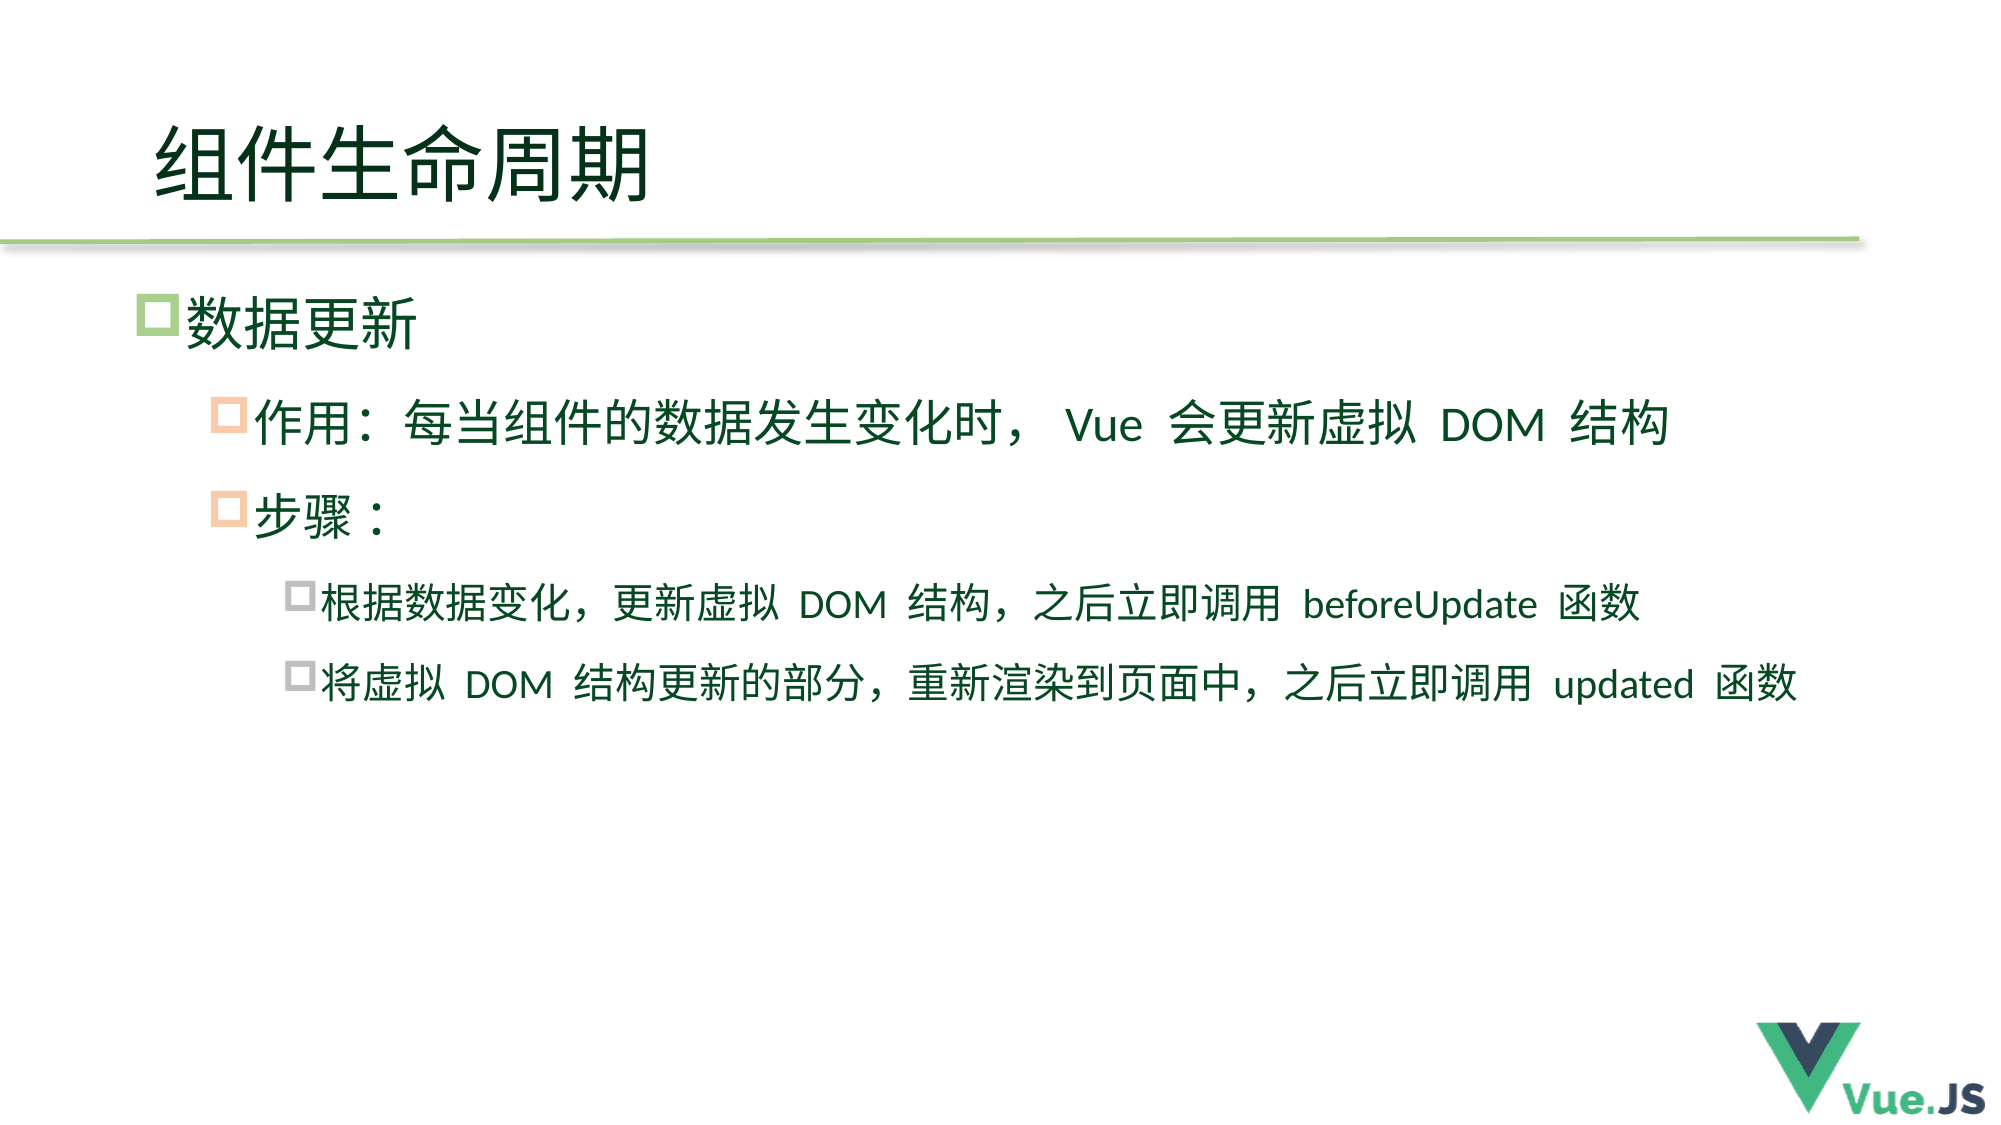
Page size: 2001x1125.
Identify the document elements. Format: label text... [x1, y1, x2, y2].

picture [1748, 1010, 2000, 1125]
title 组件生命周期 [137, 59, 1863, 278]
list 数据更新 作用：每当组件的数据发生变化时，Vue 会更新虚拟 DOM 结构 步骤 ： 根据数据变化，更新虚拟 DOM 结构，之后立即调用 beforeUpdate 函数 将虚拟 DOM 结构更新的部分，重新渲染到页面中，之后立即调用 updated 函数 [116, 251, 1865, 1014]
